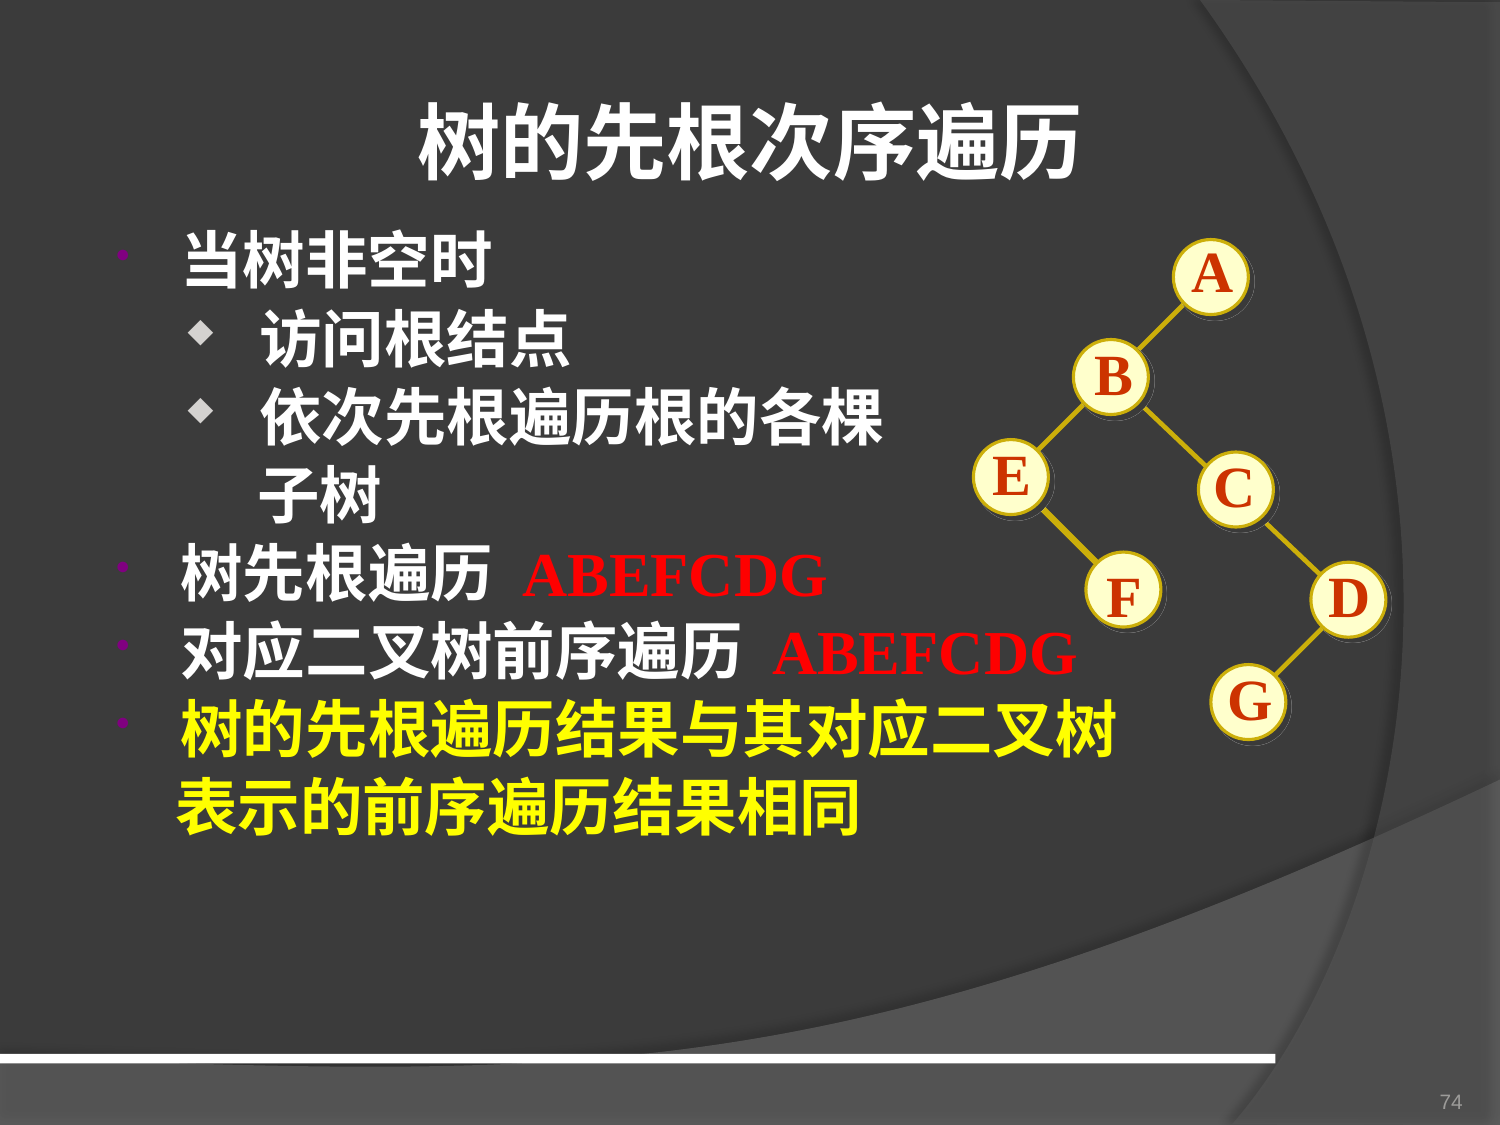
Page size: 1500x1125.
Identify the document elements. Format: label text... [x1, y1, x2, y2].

title 树的先根次序遍历 [75, 66, 1425, 214]
slide_number 74 [1337, 1053, 1463, 1114]
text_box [466, 226, 1387, 740]
list 当树非空时 访问根结点 依次先根遍历根的各棵 子树 树先根遍历 ABEFCDG 对应二叉树前序遍历 ABEFCDG 树的先根遍历结果与其对应二叉树 表示的前序遍历结果相同 [96, 214, 1418, 1012]
